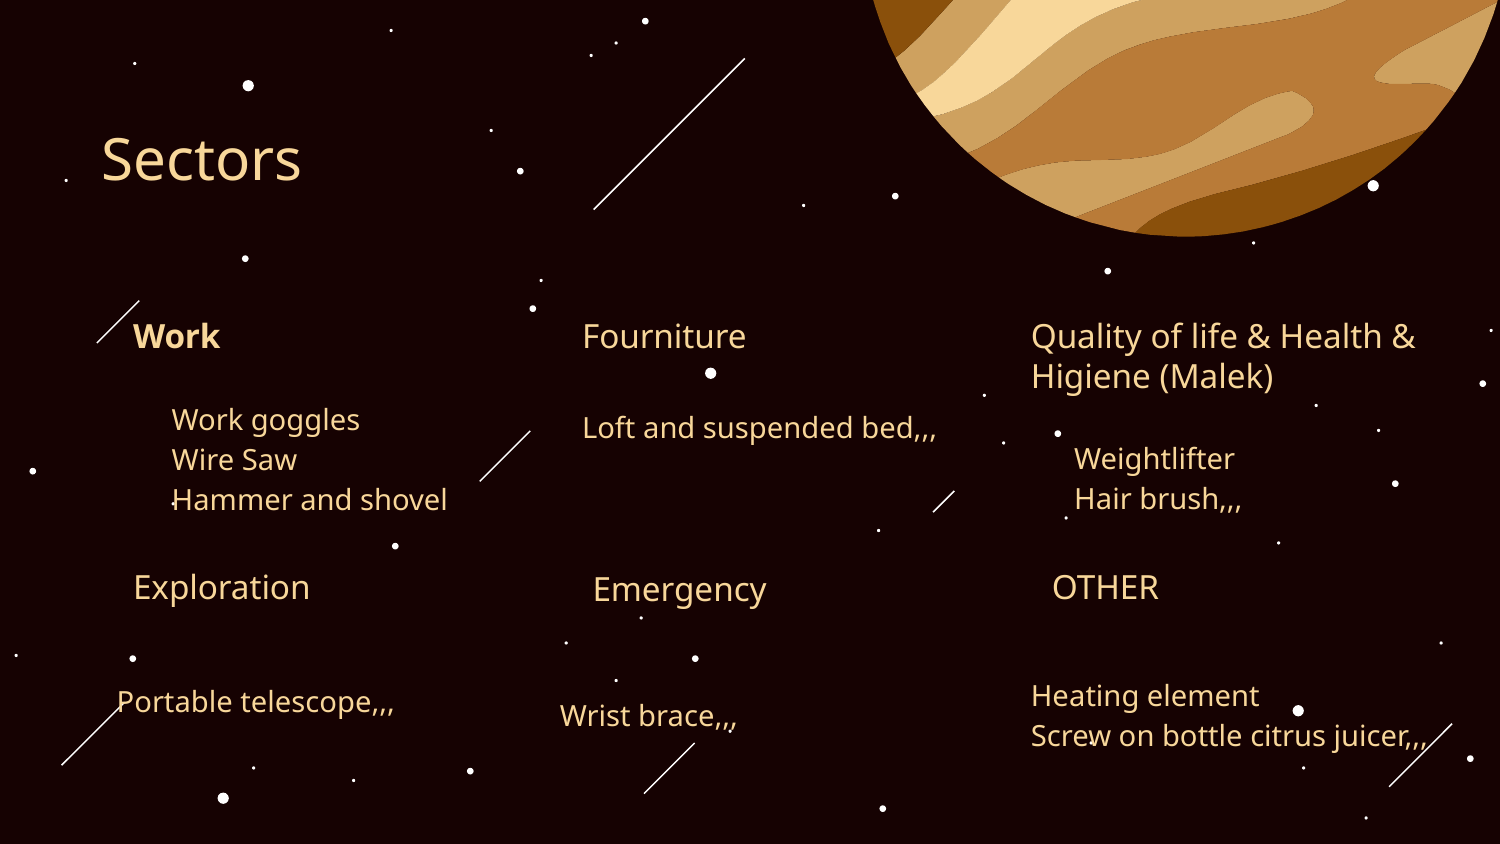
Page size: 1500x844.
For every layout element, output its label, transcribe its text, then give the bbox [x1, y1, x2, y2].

text_box Loft and suspended bed,,, [566, 388, 1060, 460]
subtitle Quality of life & Health & Higiene (Malek) [1015, 300, 1442, 357]
text_box Work goggles Wire Saw Hammer and shovel [156, 381, 649, 532]
subtitle Work [118, 300, 485, 357]
subtitle Exploration [118, 551, 485, 607]
subtitle OTHER [1036, 551, 1403, 607]
subtitle Fourniture [566, 300, 933, 357]
text_box Heating element Screw on bottle citrus juicer,,, [1015, 657, 1500, 768]
title Sectors [86, 107, 719, 181]
subtitle Emergency [577, 553, 944, 609]
text_box Portable telescope,,, [101, 662, 594, 733]
text_box Wrist brace,,, [544, 677, 1015, 748]
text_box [860, 0, 1500, 237]
text_box Weightlifter Hair brush,,, [1059, 420, 1500, 531]
